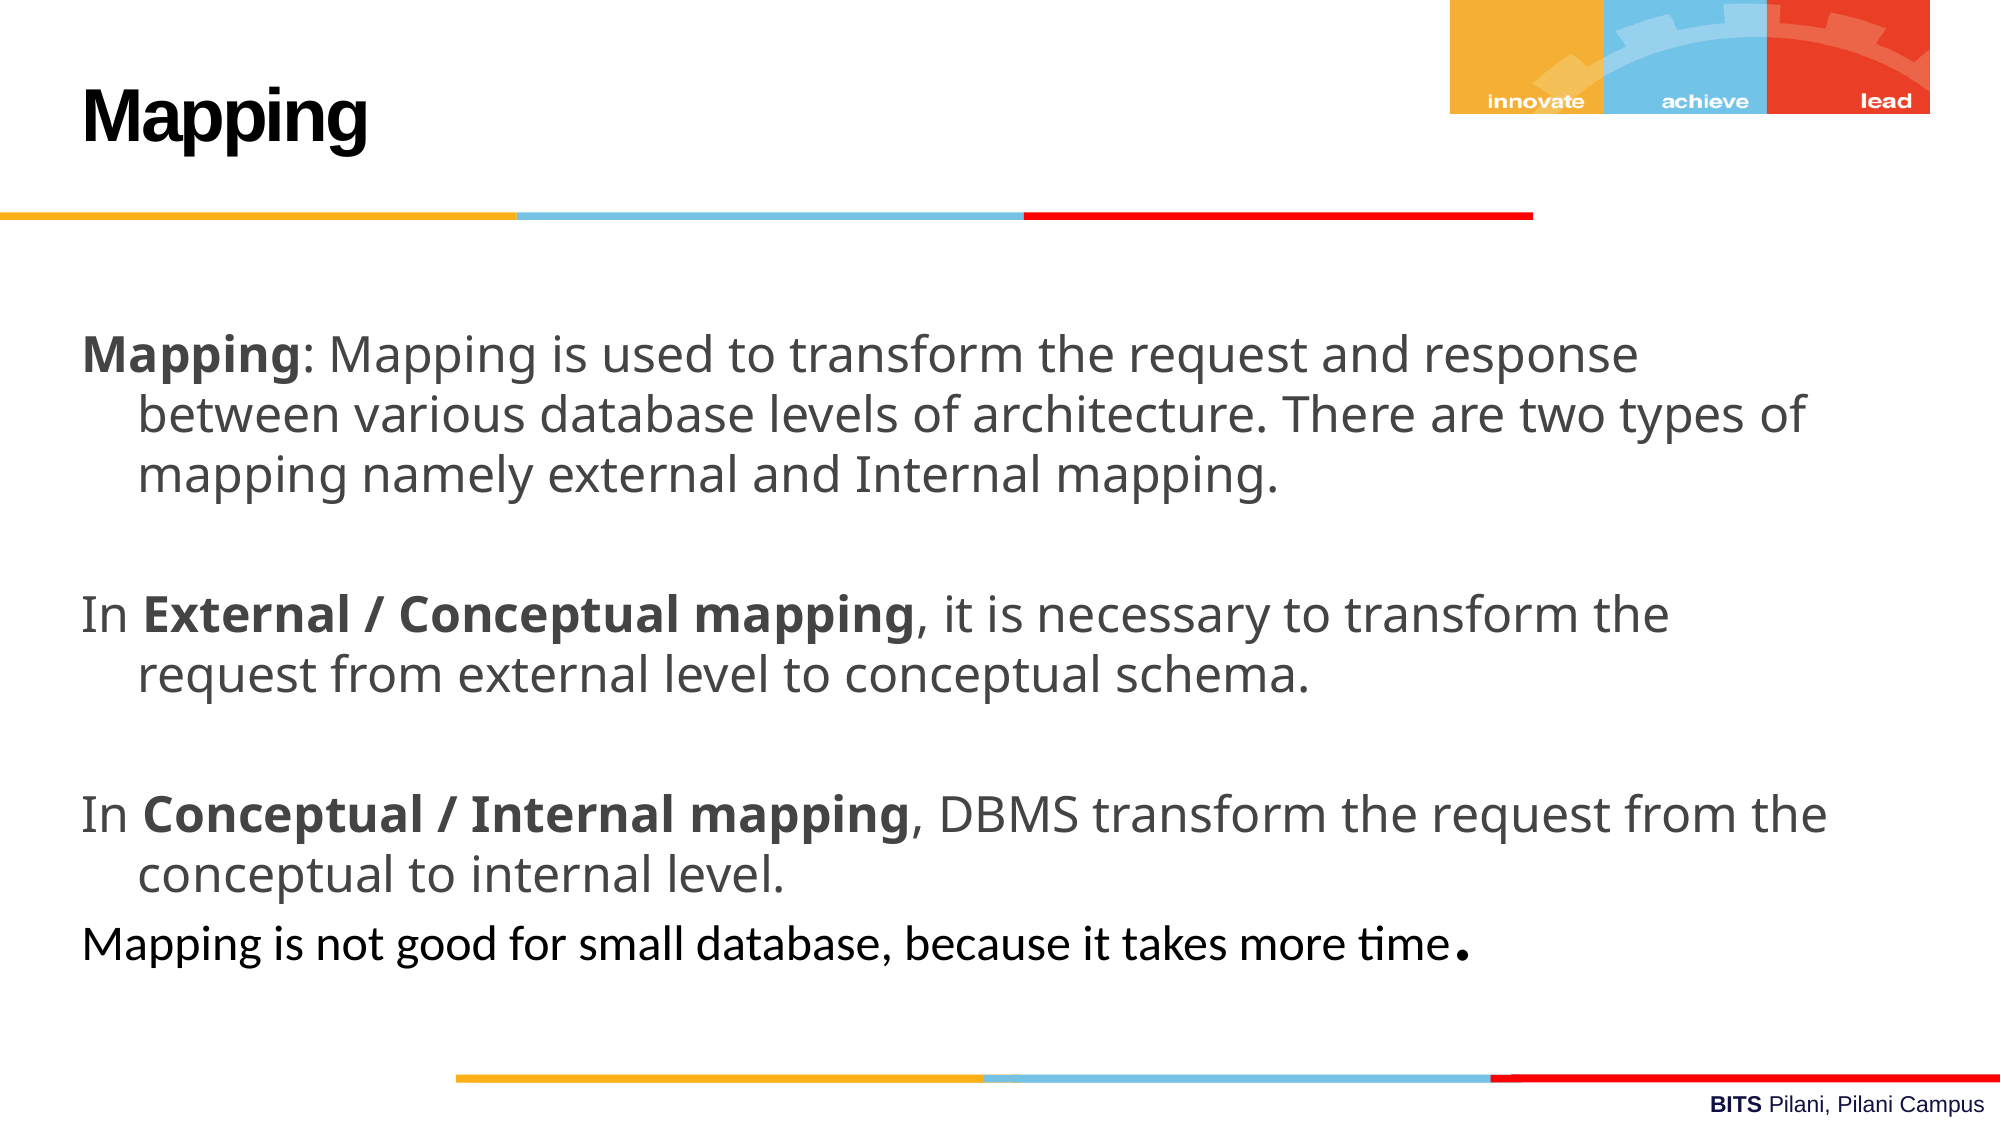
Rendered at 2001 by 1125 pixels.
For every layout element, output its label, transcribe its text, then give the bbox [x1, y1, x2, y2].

list Mapping [66, 24, 1450, 213]
picture [1449, 0, 1930, 114]
list Mapping: Mapping is used to transform the request and response between various database levels of architecture. There are two types of mapping namely external and Internal mapping. In External / Conceptual mapping, it is necessary to transform the request from external level to conceptual schema. In Conceptual / Internal mapping, DBMS transform the request from the conceptual to internal level. [66, 245, 1867, 988]
text_box Mapping is not good for small database, because it takes more time. [66, 861, 1790, 986]
